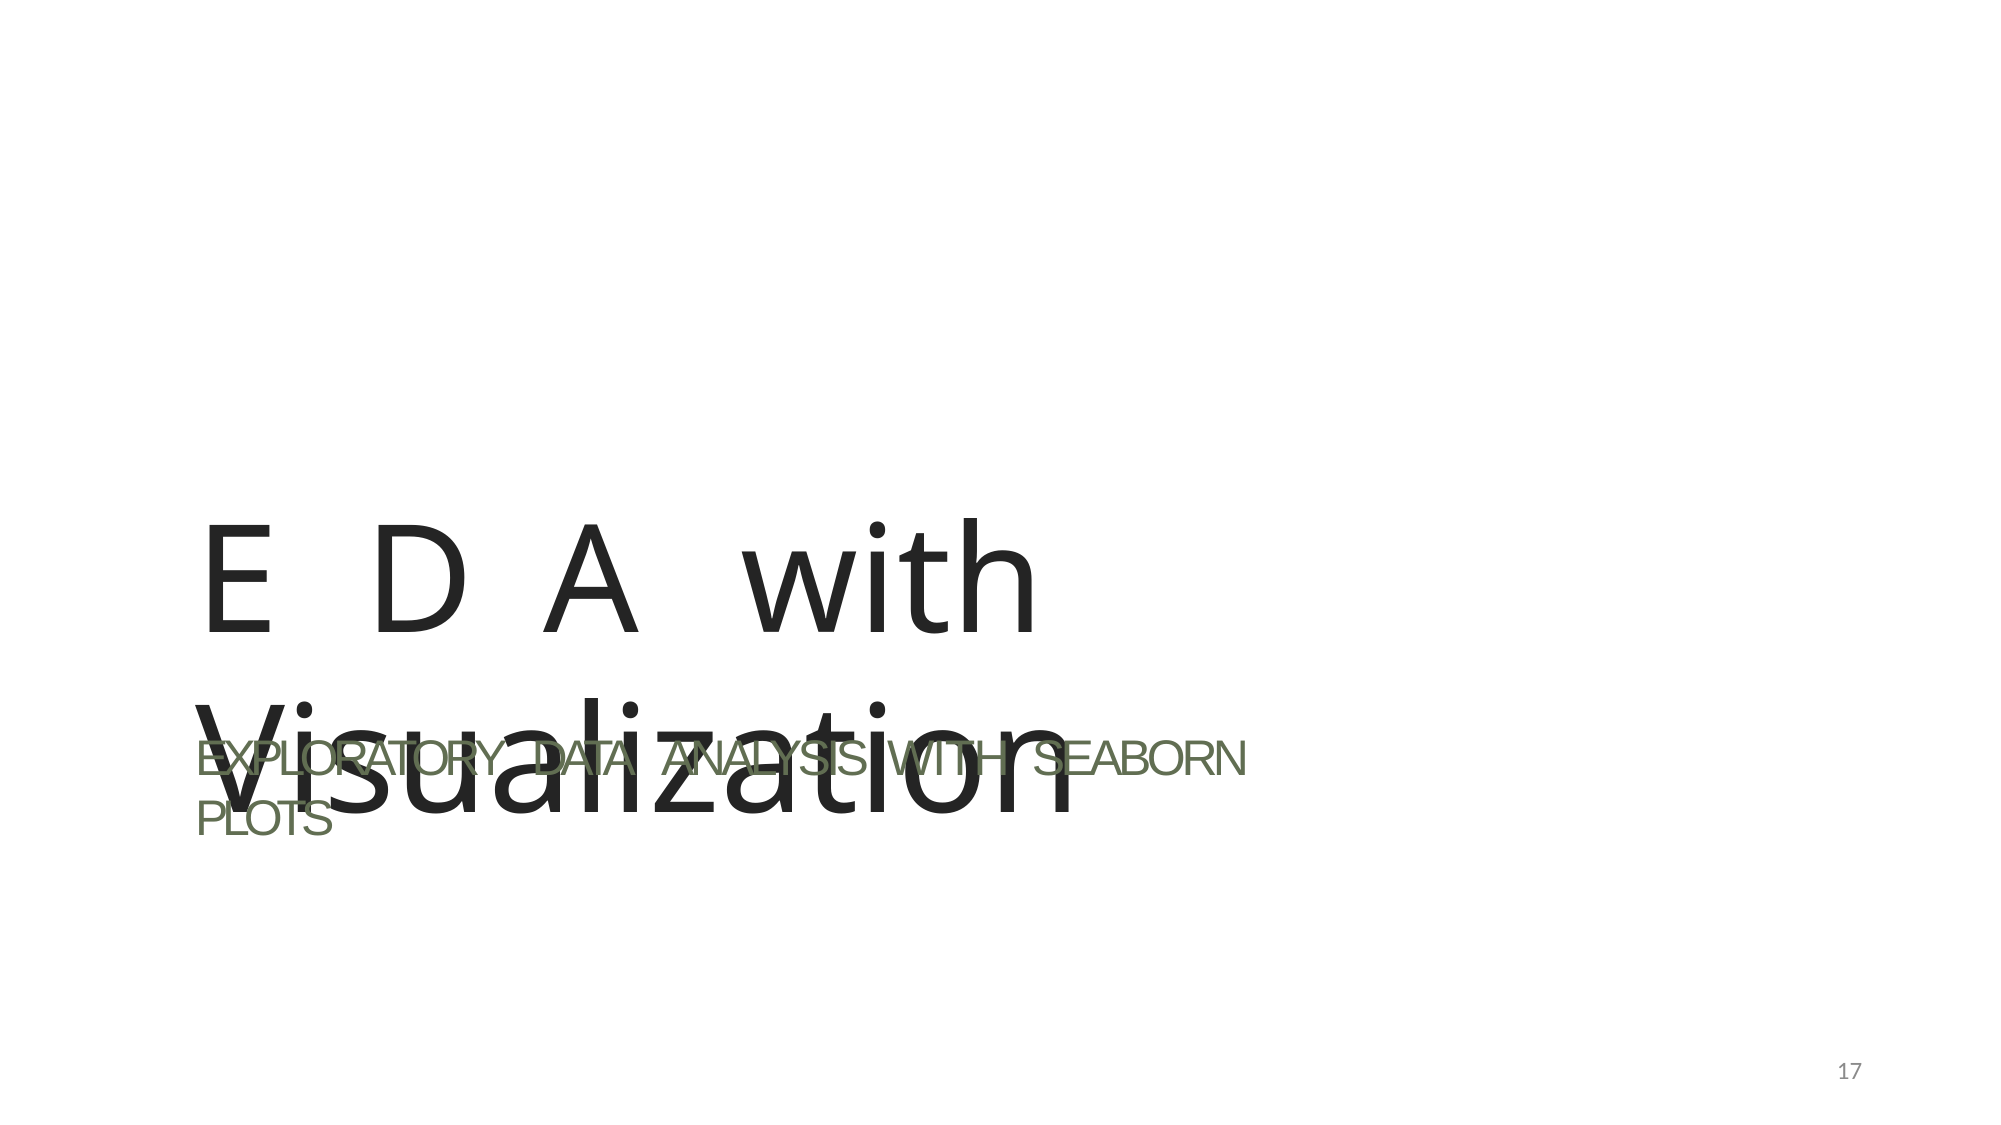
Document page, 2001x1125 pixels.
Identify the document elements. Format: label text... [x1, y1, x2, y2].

slide_number 17 [1412, 746, 1863, 1125]
text_box EXPLORATORY DATA ANALYSIS WITH SEABORN PLOTS [192, 723, 1403, 846]
text_box E D A with Visualization [192, 480, 1651, 843]
